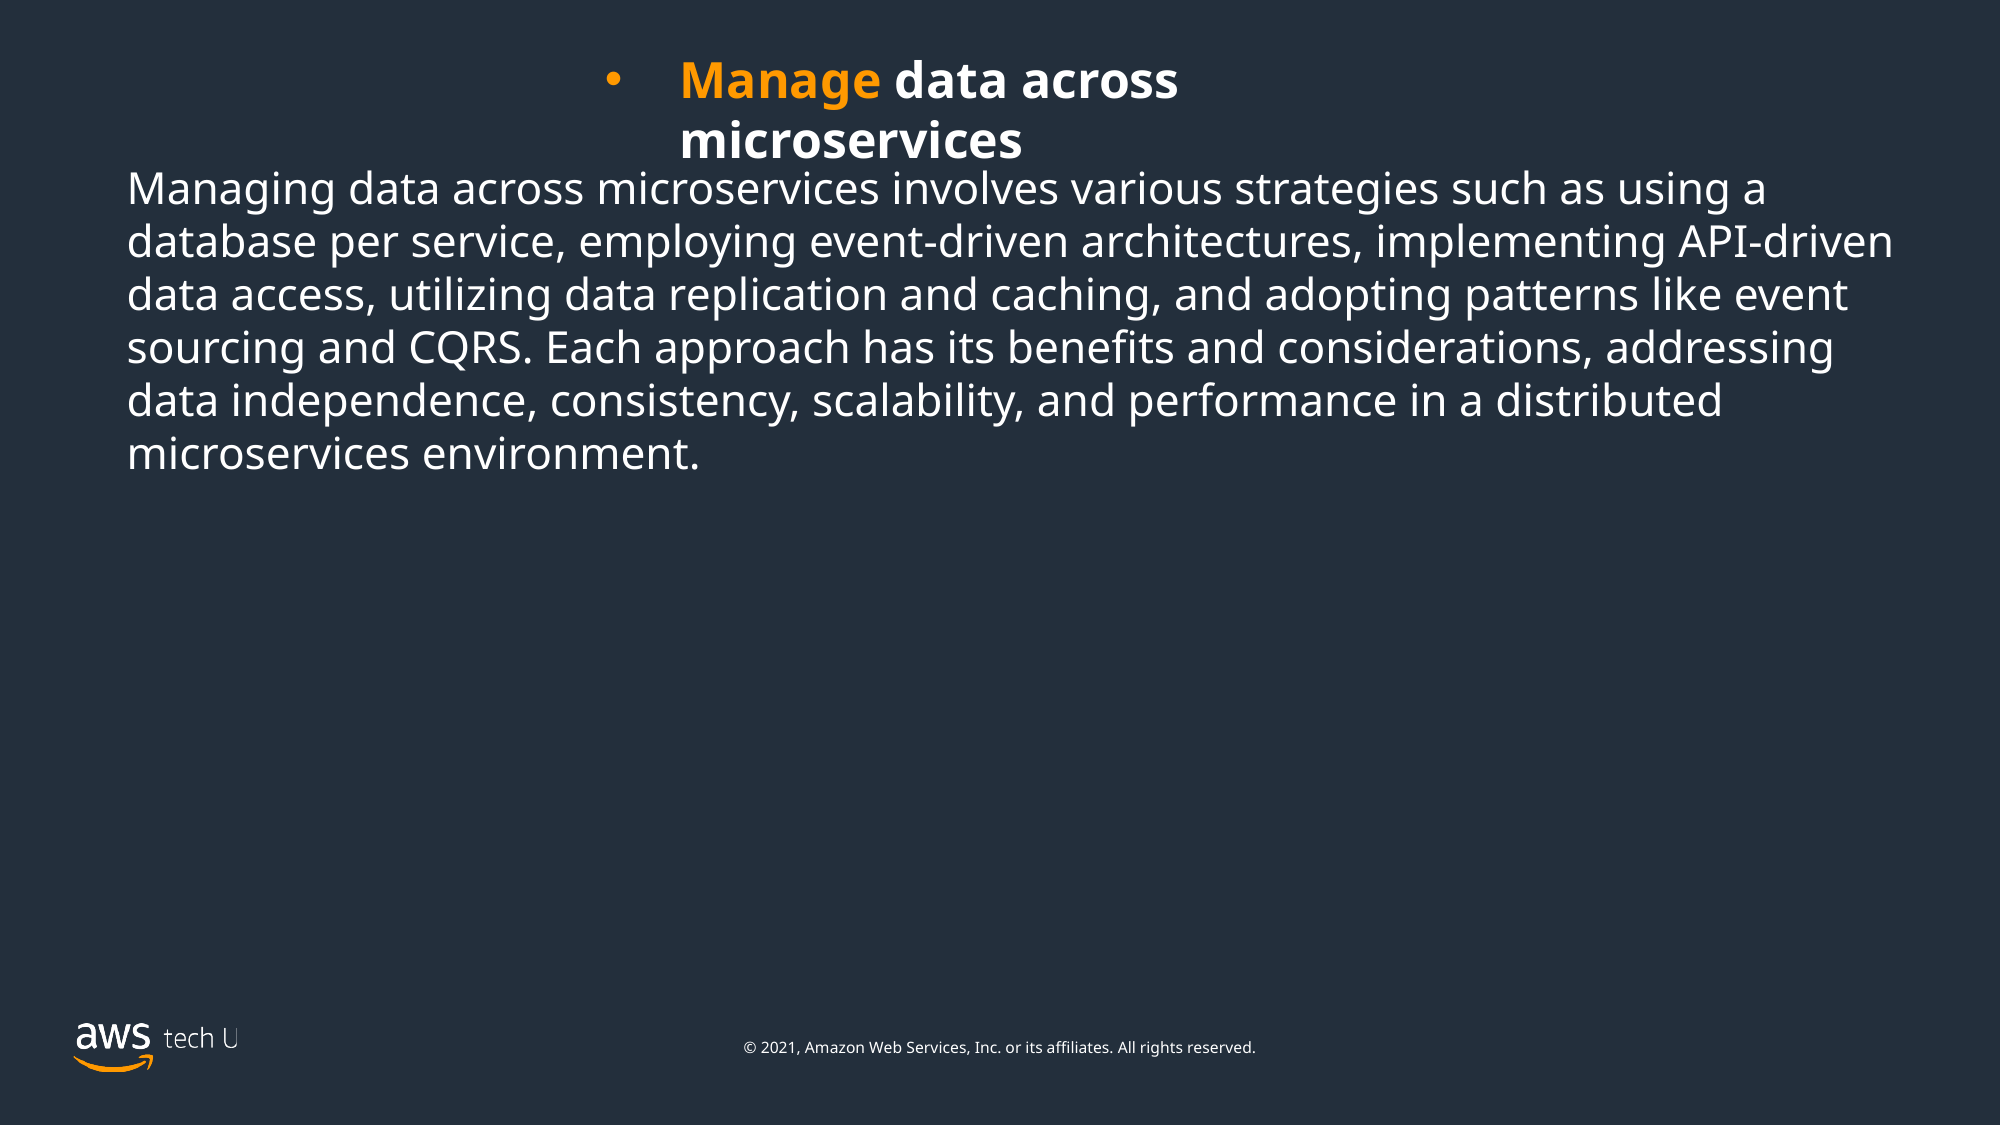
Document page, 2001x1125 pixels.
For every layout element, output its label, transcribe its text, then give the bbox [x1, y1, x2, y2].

text_box Manage data across microservices [590, 41, 1410, 152]
text_box Managing data across microservices involves various strategies such as using a database per service, employing event-driven architectures, implementing API-driven data access, utilizing data replication and caching, and adopting patterns like event sourcing and CQRS. Each approach has its benefits and considerations, addressing data independence, consistency, scalability, and performance in a distributed microservices environment. [111, 152, 1912, 486]
